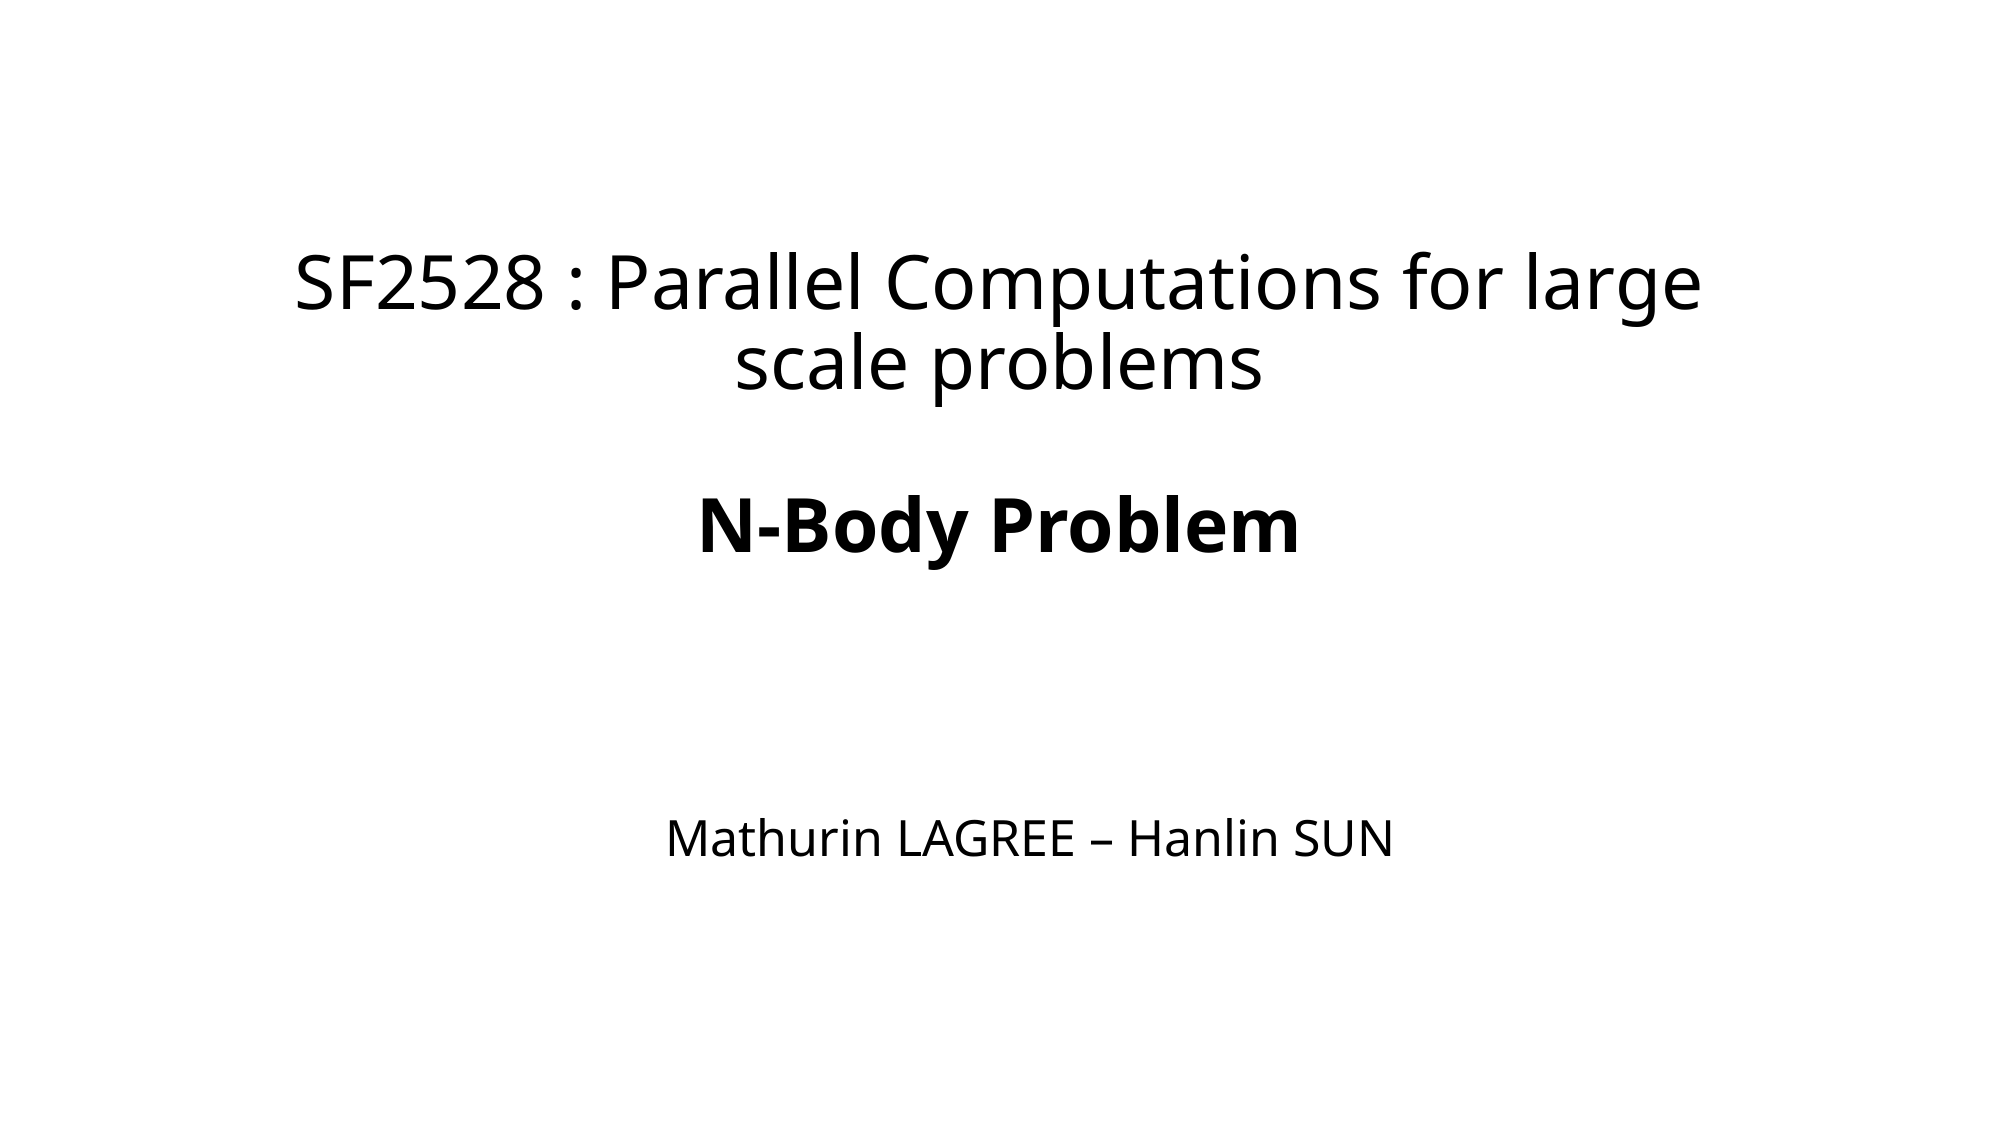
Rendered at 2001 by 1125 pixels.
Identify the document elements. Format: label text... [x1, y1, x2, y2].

title SF2528 : Parallel Computations for large scale problems N-Body Problem [249, 184, 1750, 576]
subtitle Mathurin LAGREE – Hanlin SUN [280, 805, 1781, 1077]
